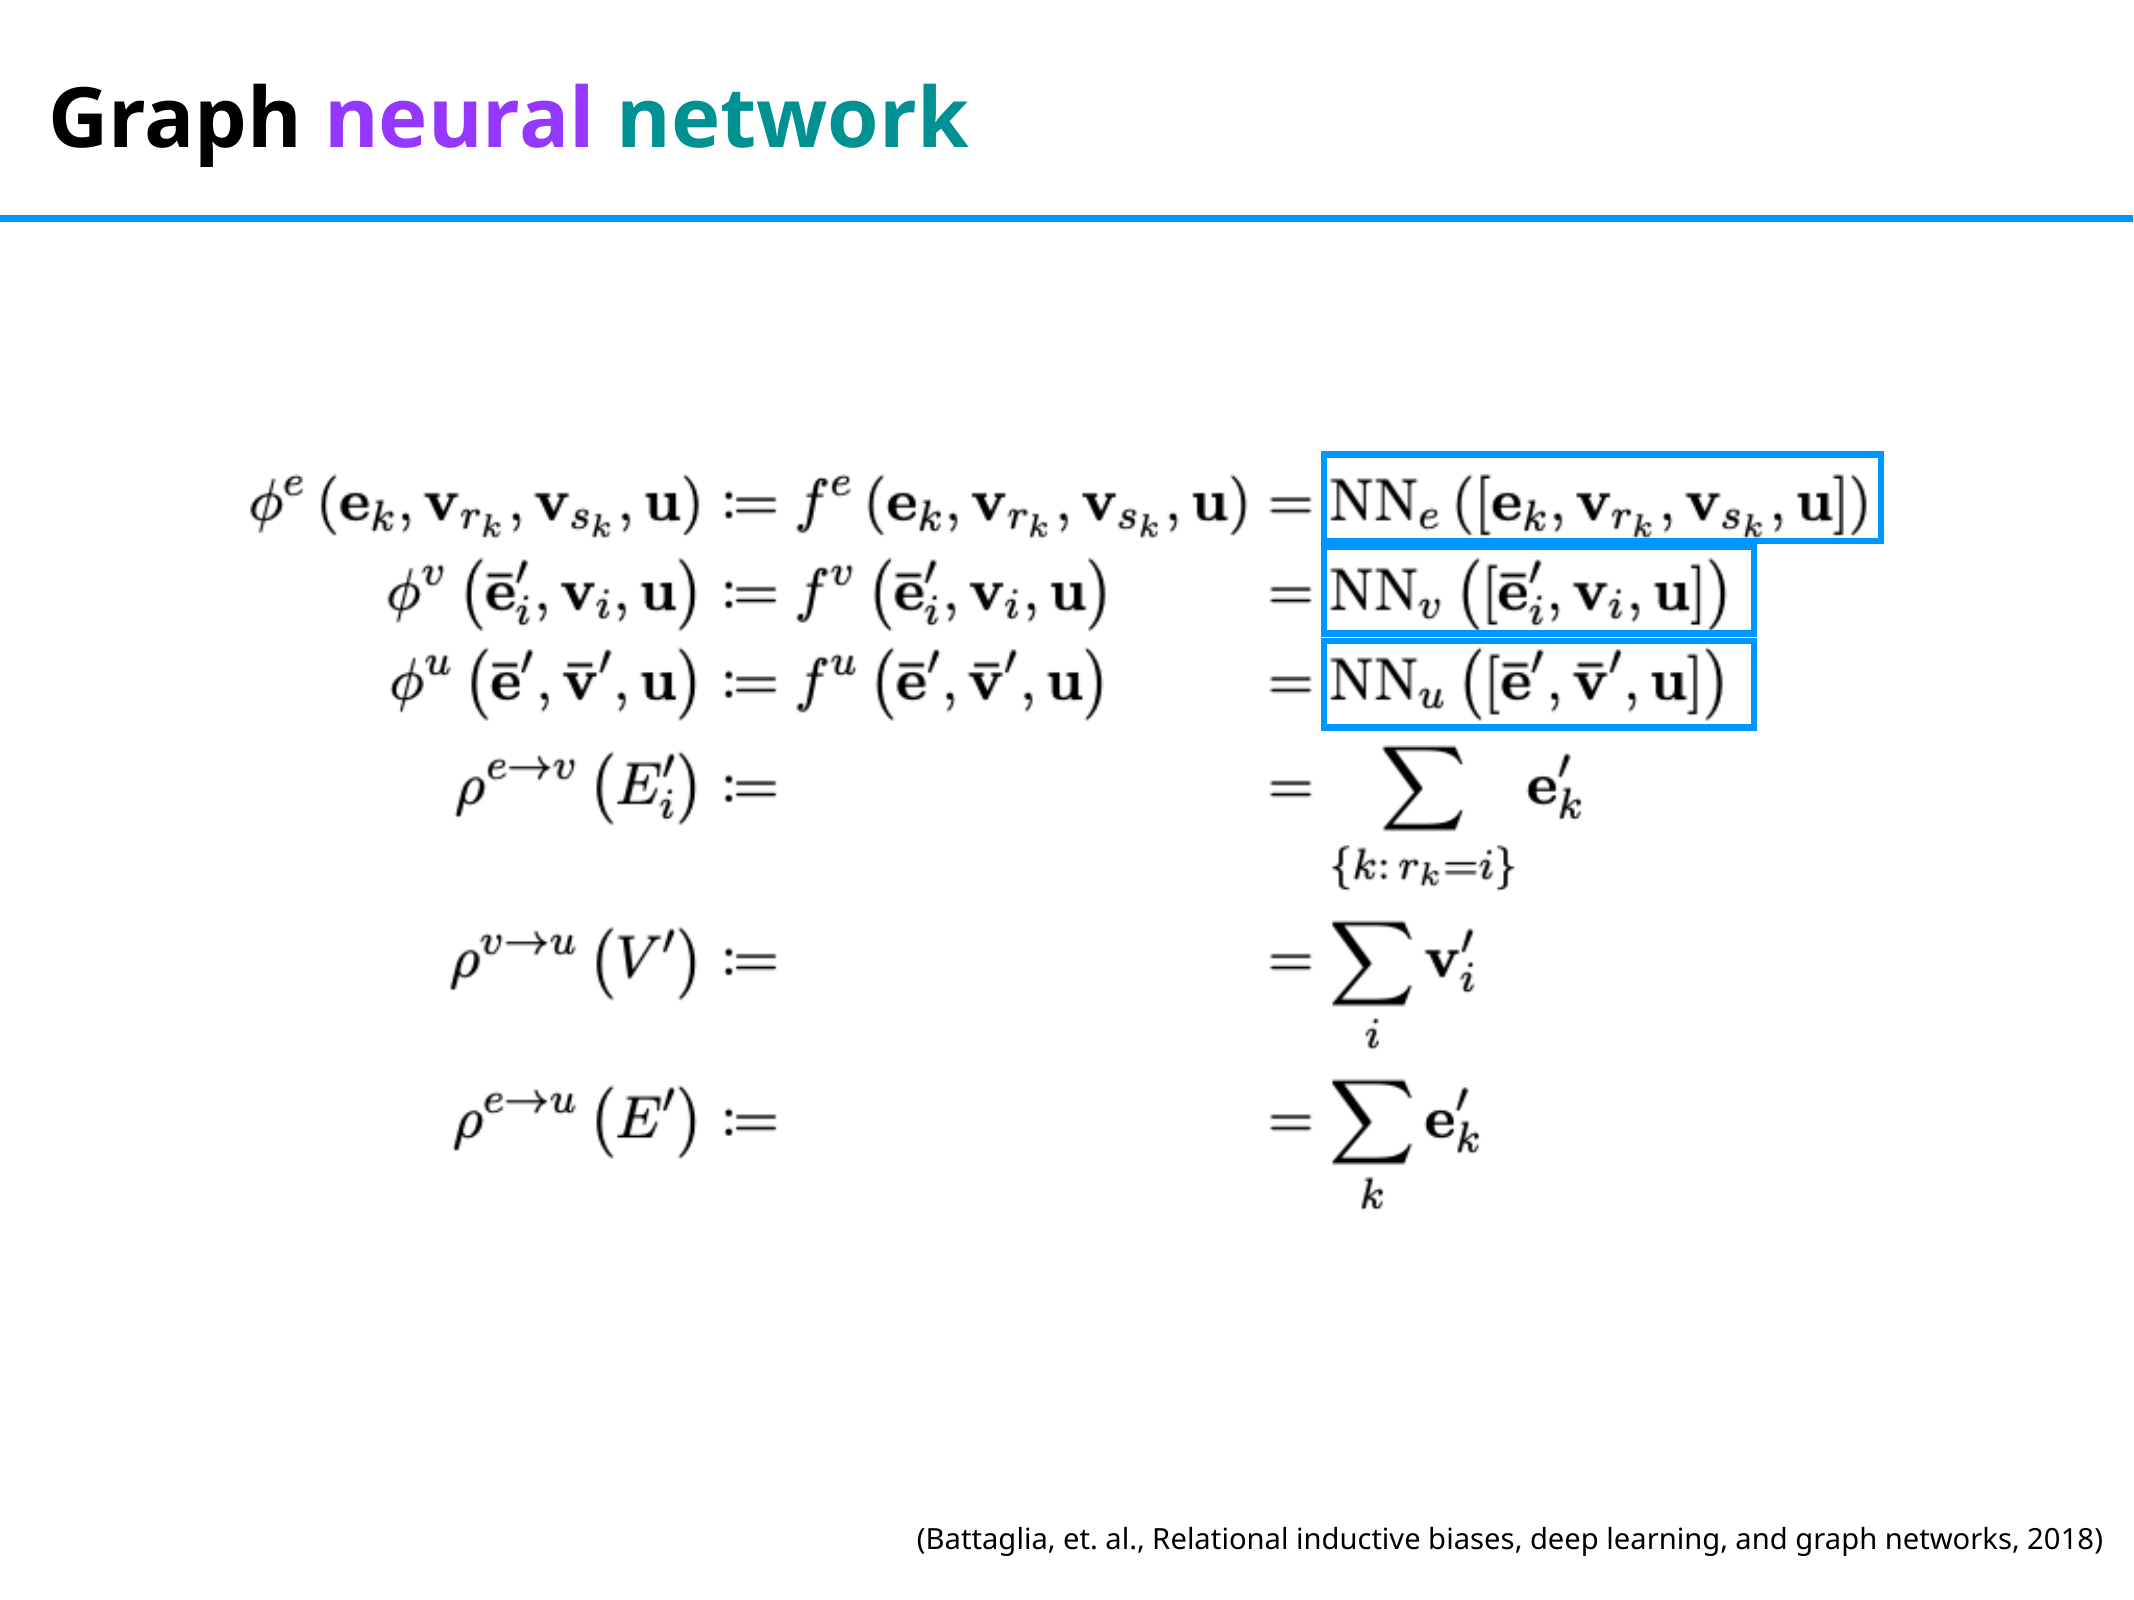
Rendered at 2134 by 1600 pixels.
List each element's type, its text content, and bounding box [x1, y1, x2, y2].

text_box Graph neural network [39, 56, 978, 173]
text_box (Battaglia, et. al., Relational inductive biases, deep learning, and graph networks, 2018) [908, 1511, 2113, 1564]
picture [178, 403, 2040, 1282]
